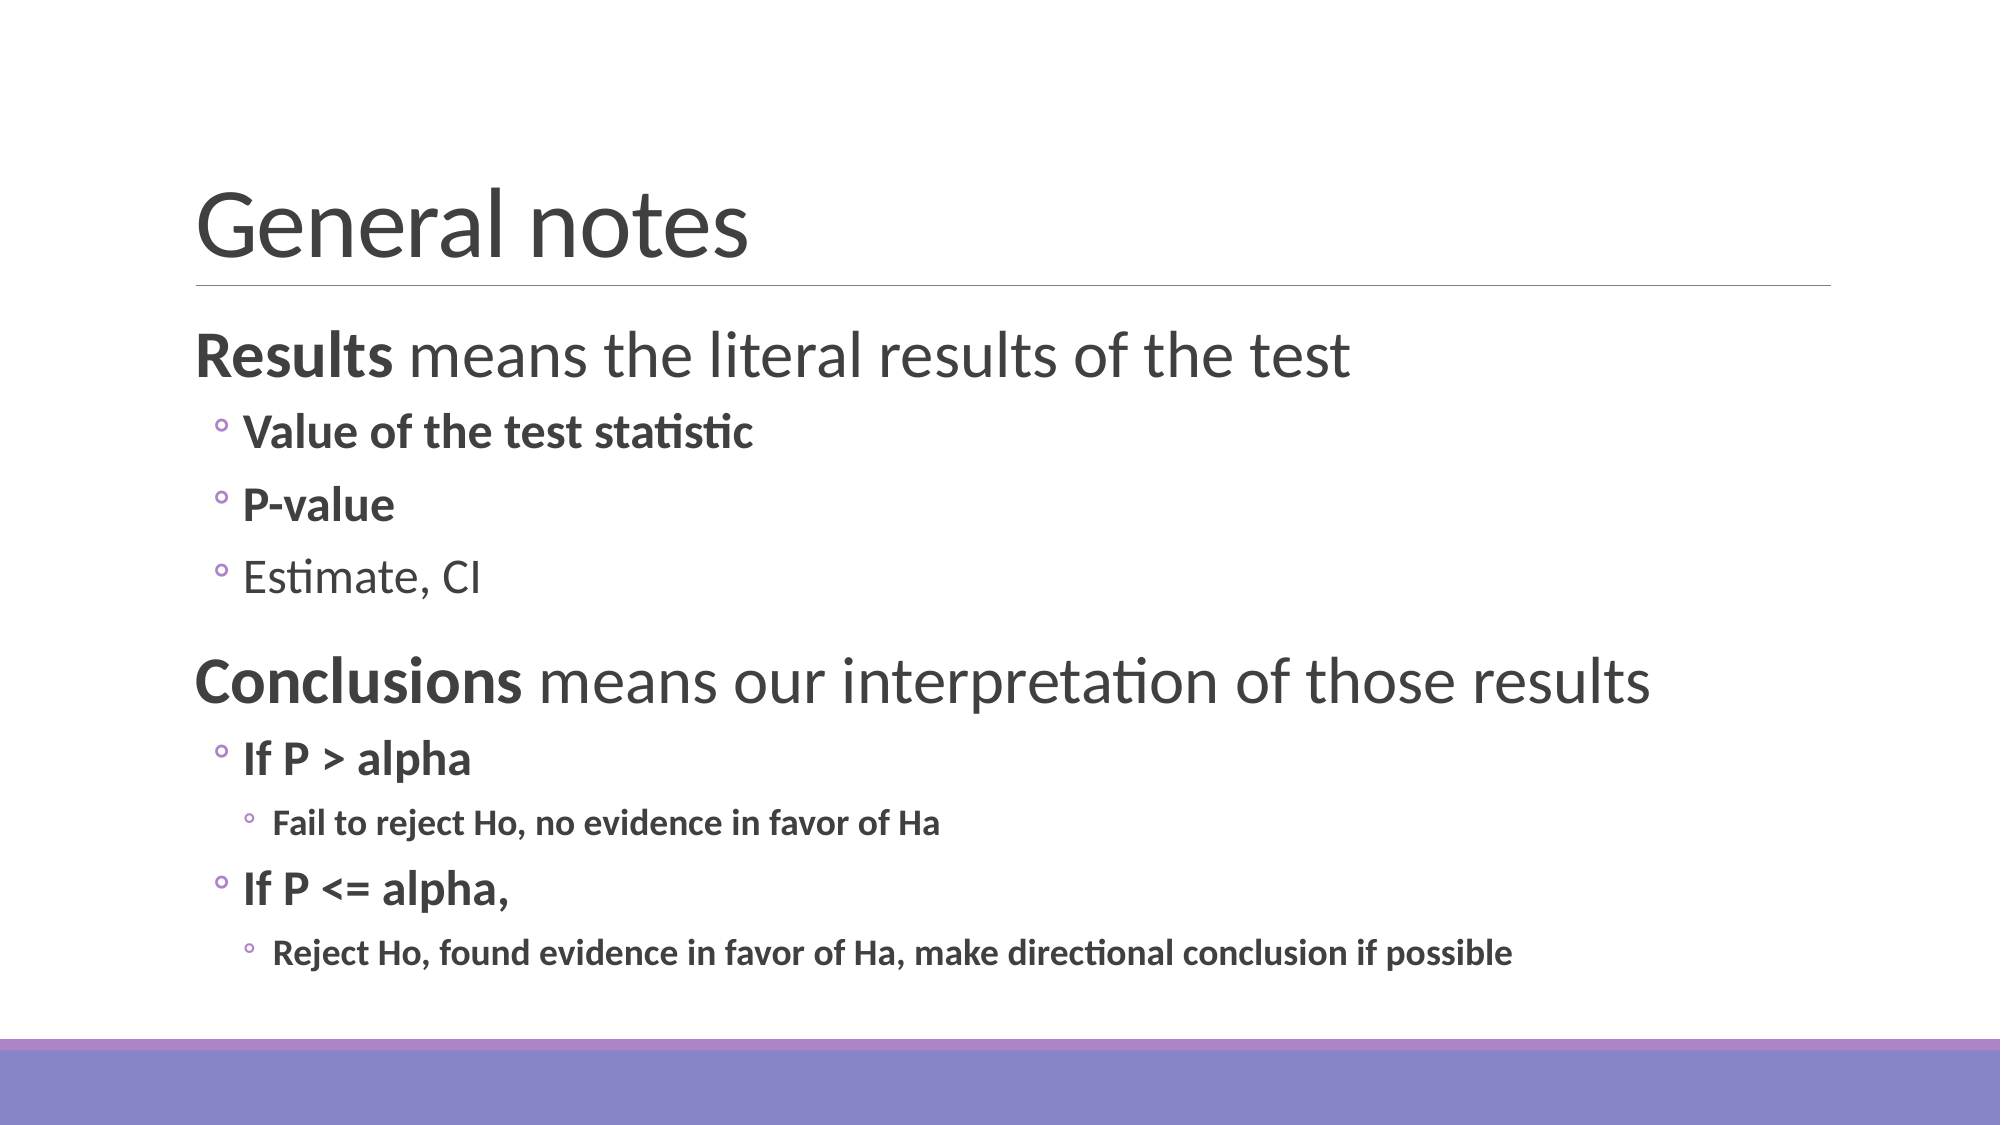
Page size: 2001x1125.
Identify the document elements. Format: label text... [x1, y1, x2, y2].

list Results means the literal results of the test Value of the test statistic P-value Estimate, CI Conclusions means our interpretation of those results If P > alpha Fail to reject Ho, no evidence in favor of Ha If P <= alpha, Reject Ho, found evidence in favor of Ha, make directional conclusion if possible [180, 302, 1911, 1021]
title General notes [180, 47, 1830, 285]
